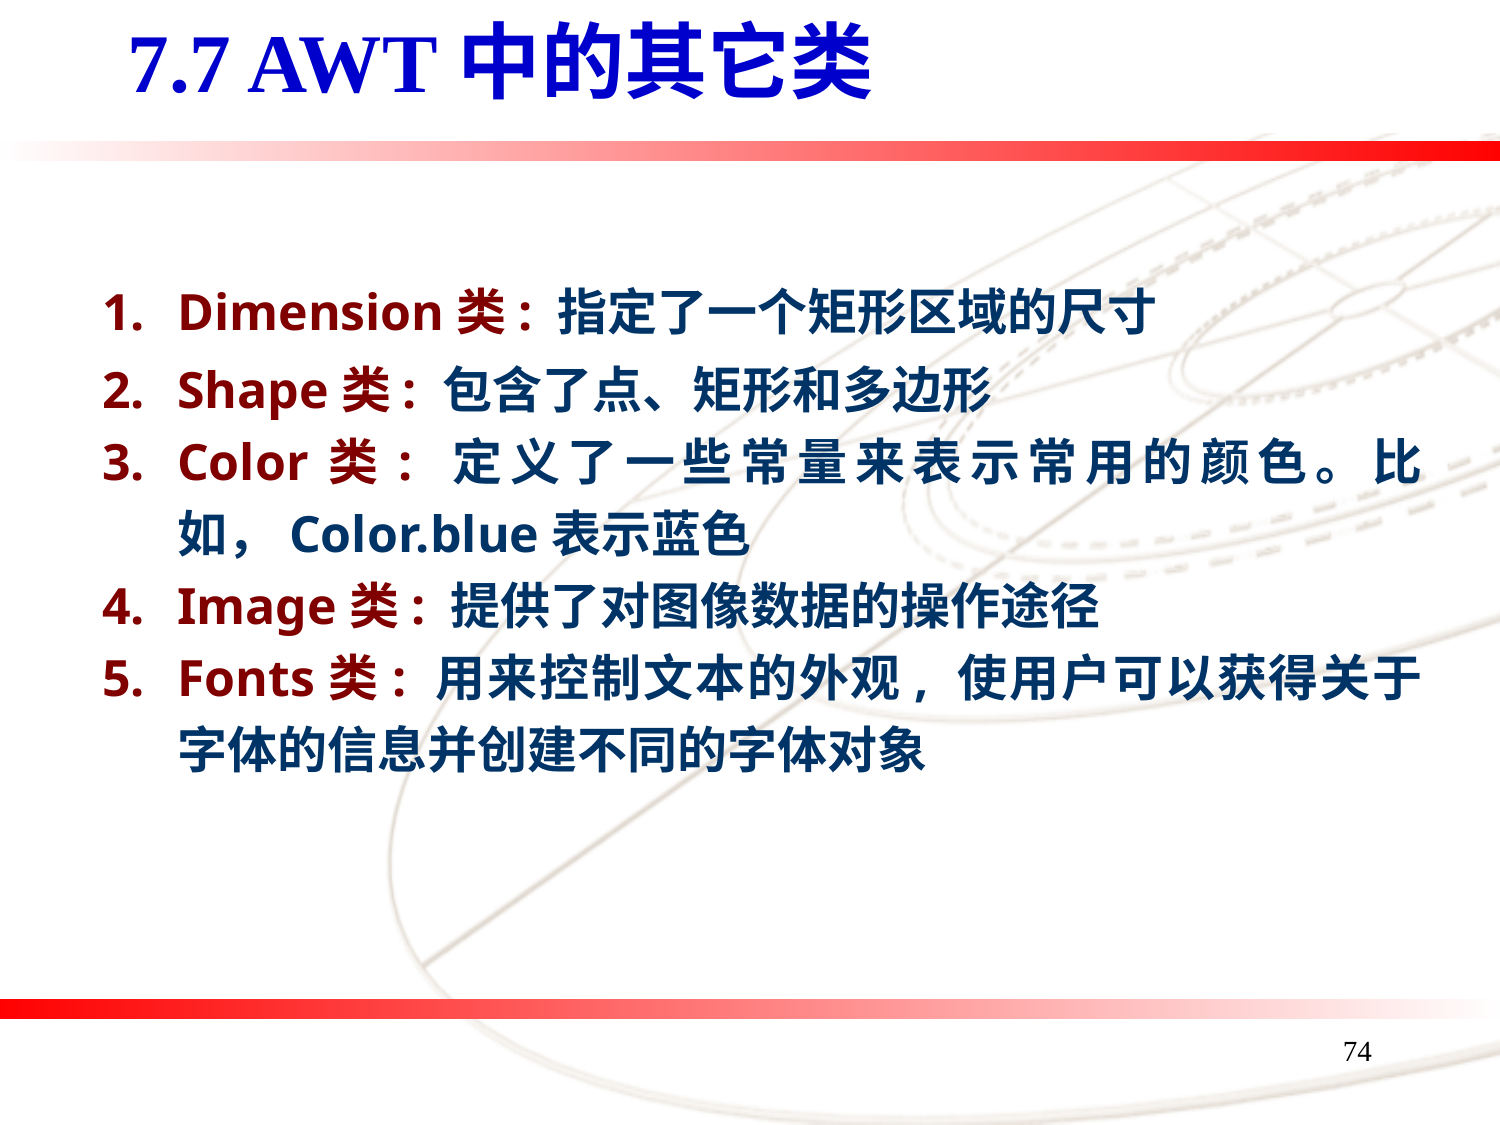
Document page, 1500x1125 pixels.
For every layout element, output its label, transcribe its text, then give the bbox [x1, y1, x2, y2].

picture [0, 1018, 1500, 1125]
text_box Dimension类: 指定了一个矩形区域的尺寸 Shape类: 包含了点、矩形和多边形 Color类: 定义了一些常量来表示常用的颜色。比如，Color.blue表示蓝色 Image类: 提供了对图像数据的操作途径 Fonts类: 用来控制文本的外观, 使用户可以获得关于字体的信息并创建不同的字体对象 [87, 267, 1438, 786]
picture [0, 161, 1500, 999]
slide_number 74 [1074, 1025, 1388, 1100]
picture [0, 0, 1500, 142]
title 7.7 AWT中的其它类 [112, 0, 1500, 133]
